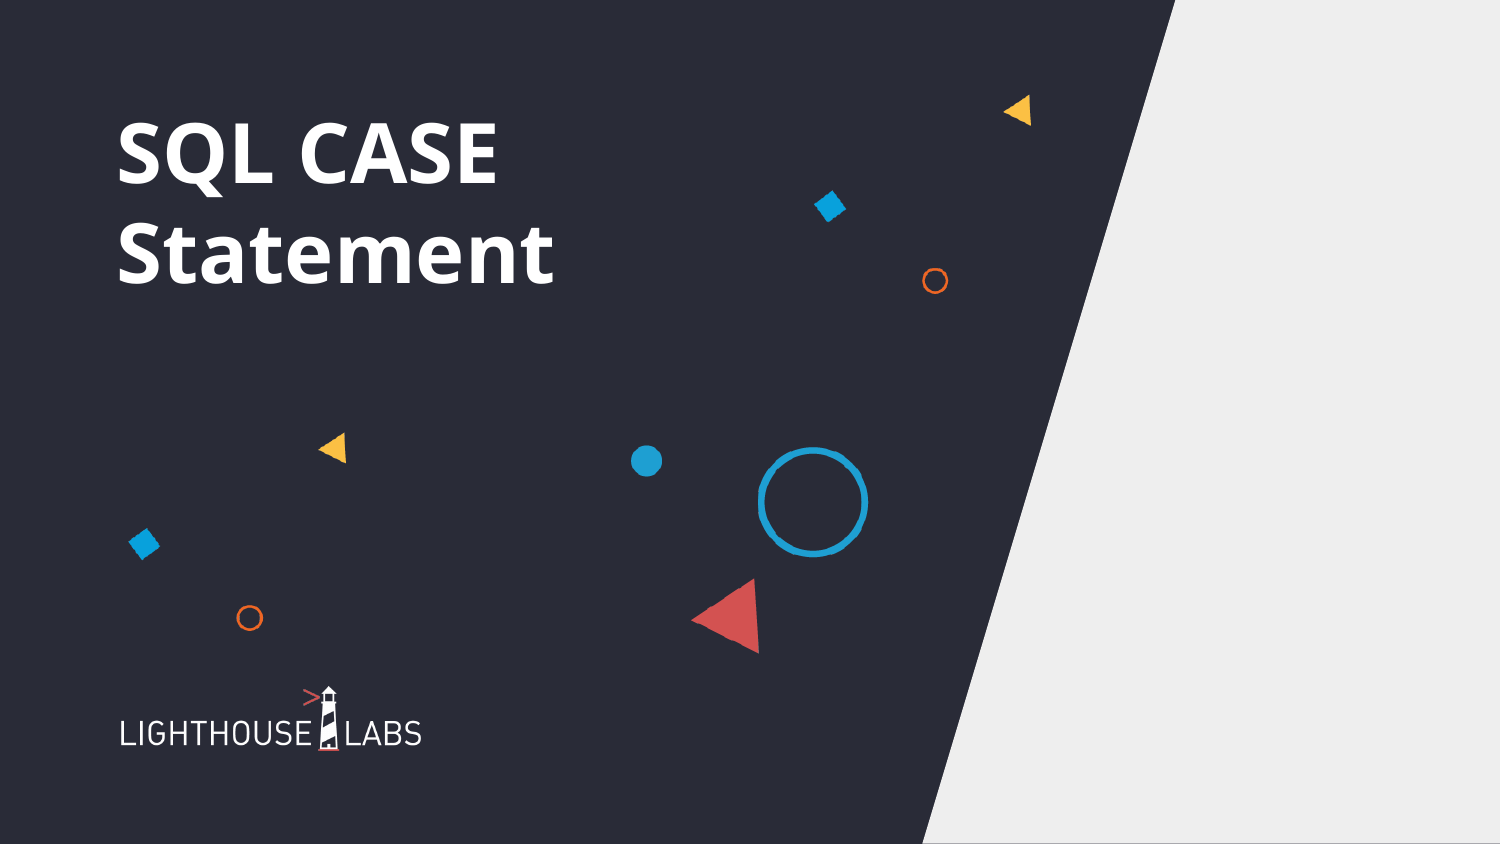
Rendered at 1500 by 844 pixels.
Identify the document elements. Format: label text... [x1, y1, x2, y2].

picture [586, 383, 914, 710]
title SQL CASE Statement [101, 85, 839, 411]
text_box [922, 0, 1500, 844]
picture [120, 686, 422, 752]
picture [787, 52, 1061, 326]
picture [101, 390, 375, 664]
